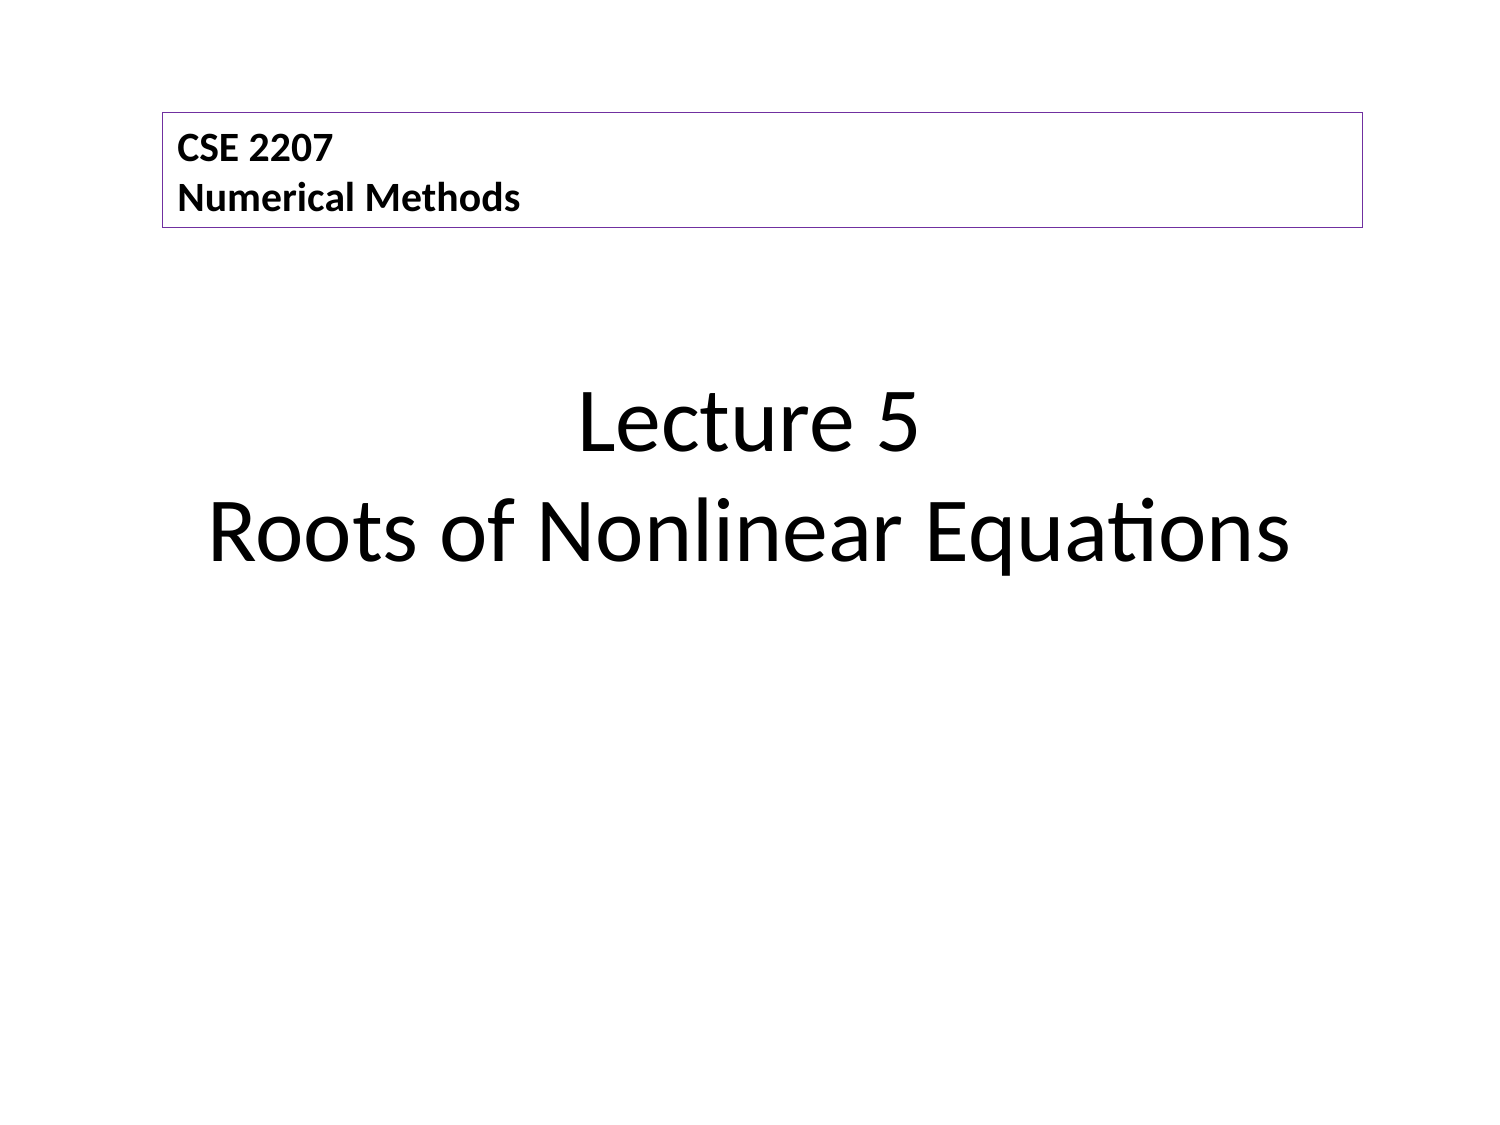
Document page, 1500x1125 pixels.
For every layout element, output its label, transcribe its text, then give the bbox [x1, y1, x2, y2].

text_box CSE 2207 Numerical Methods [162, 112, 1363, 228]
title Lecture 5 Roots of Nonlinear Equations [112, 349, 1388, 591]
